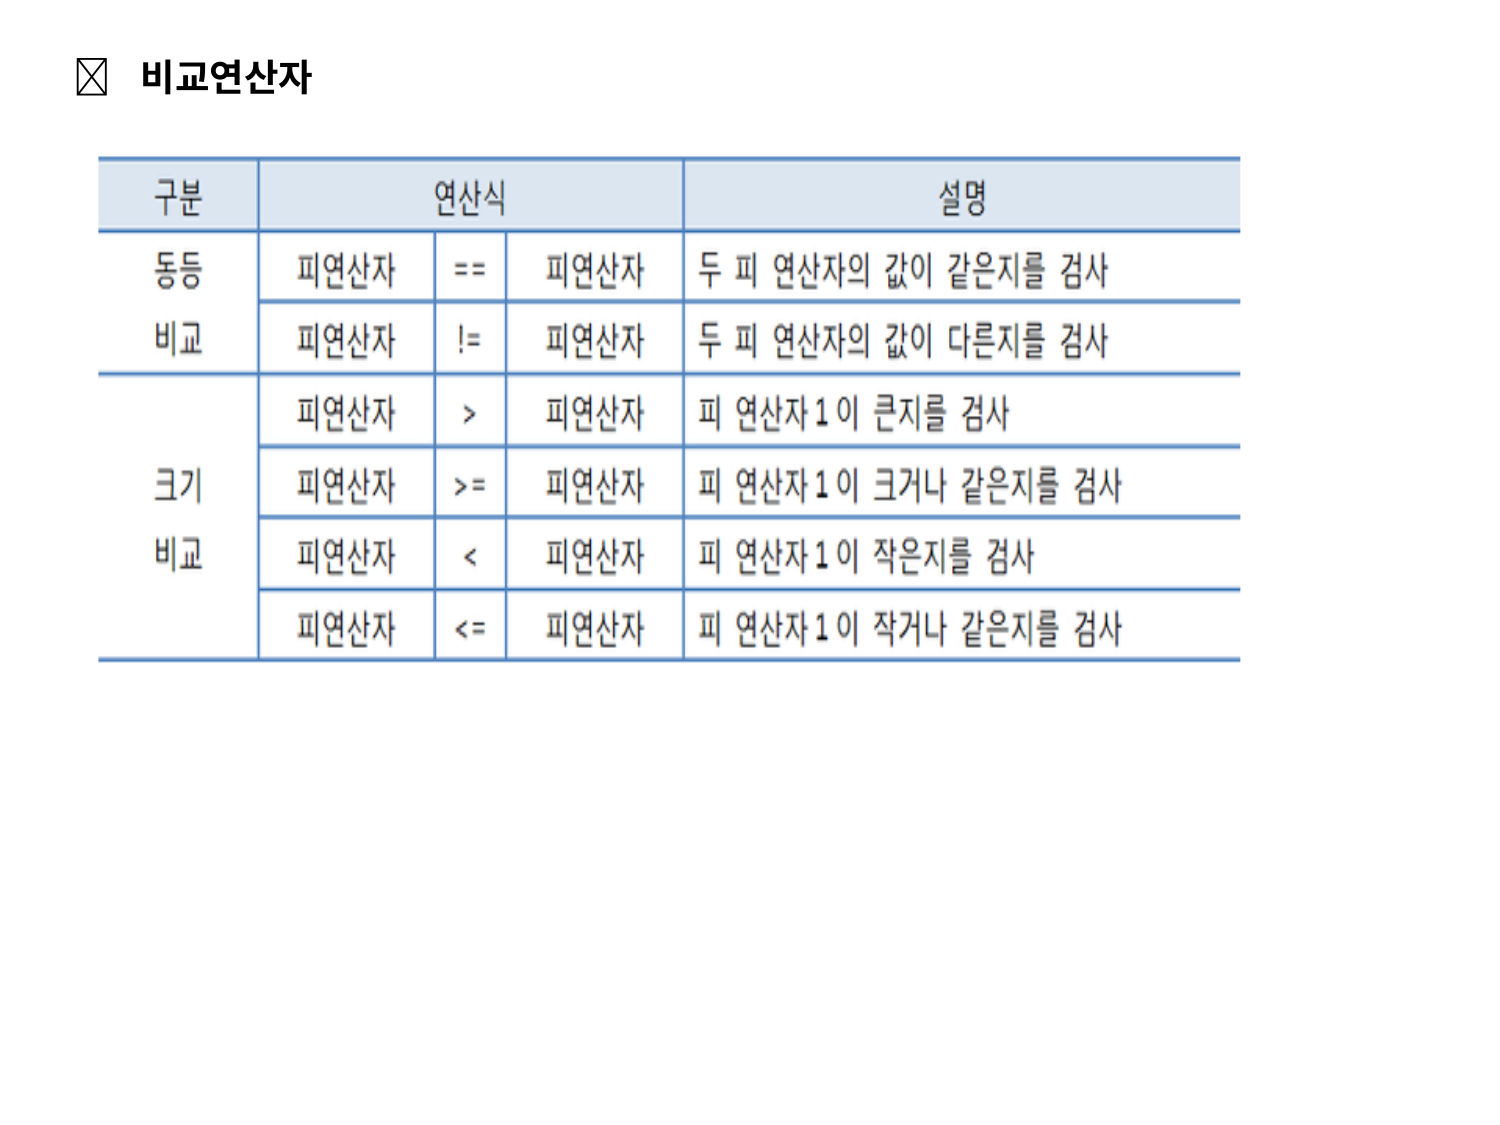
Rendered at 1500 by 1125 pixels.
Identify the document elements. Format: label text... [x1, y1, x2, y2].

picture [58, 128, 1264, 692]
text_box 📌 비교연산자 [58, 46, 997, 107]
